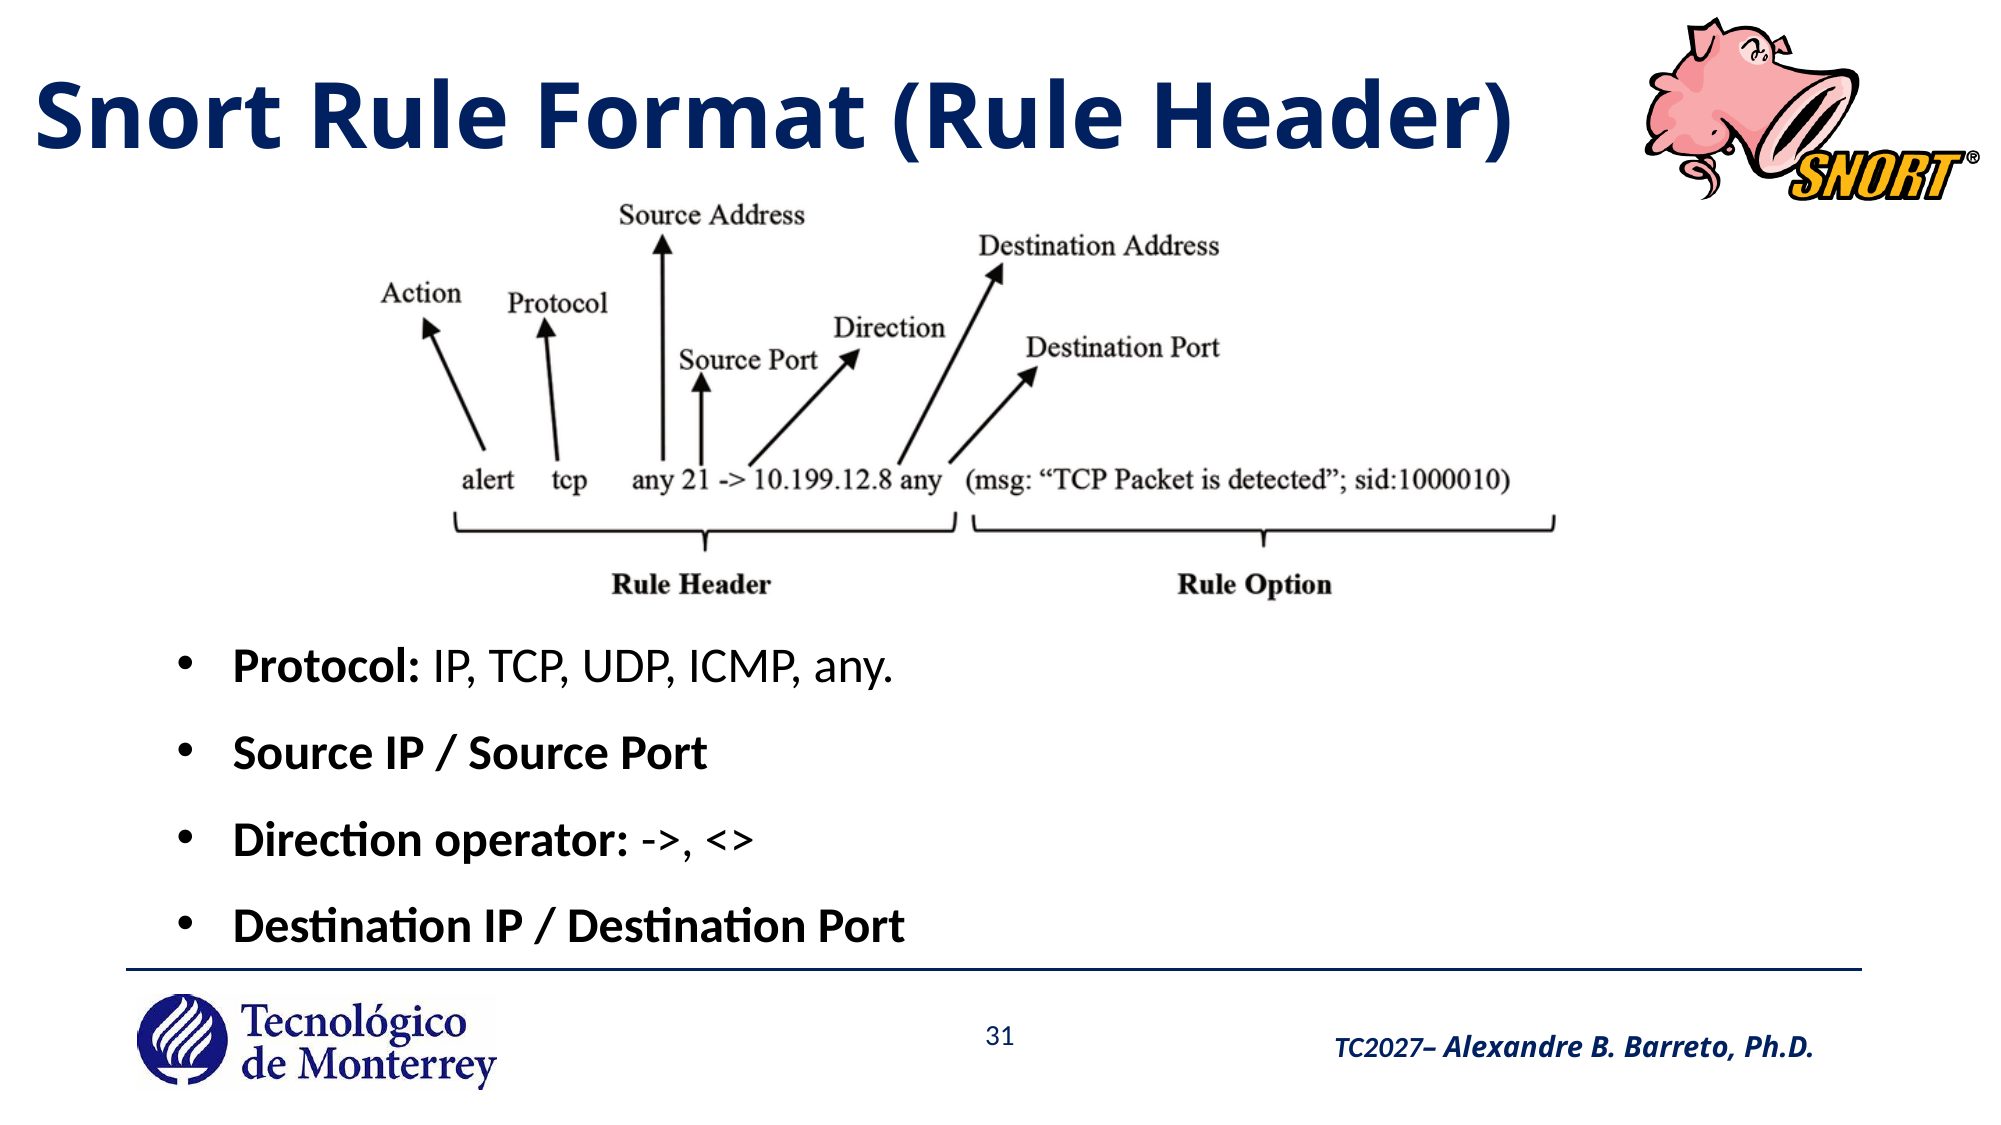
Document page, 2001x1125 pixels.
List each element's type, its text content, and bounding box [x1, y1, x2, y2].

picture [377, 200, 1560, 604]
list Protocol: IP, TCP, UDP, ICMP, any. Source IP / Source Port Direction operator: ->, <> Destination IP / Destination Port [161, 618, 1887, 970]
picture [137, 994, 497, 1090]
title Snort Rule Format (Rule Header) [19, 9, 1745, 228]
picture [1643, 16, 1981, 201]
